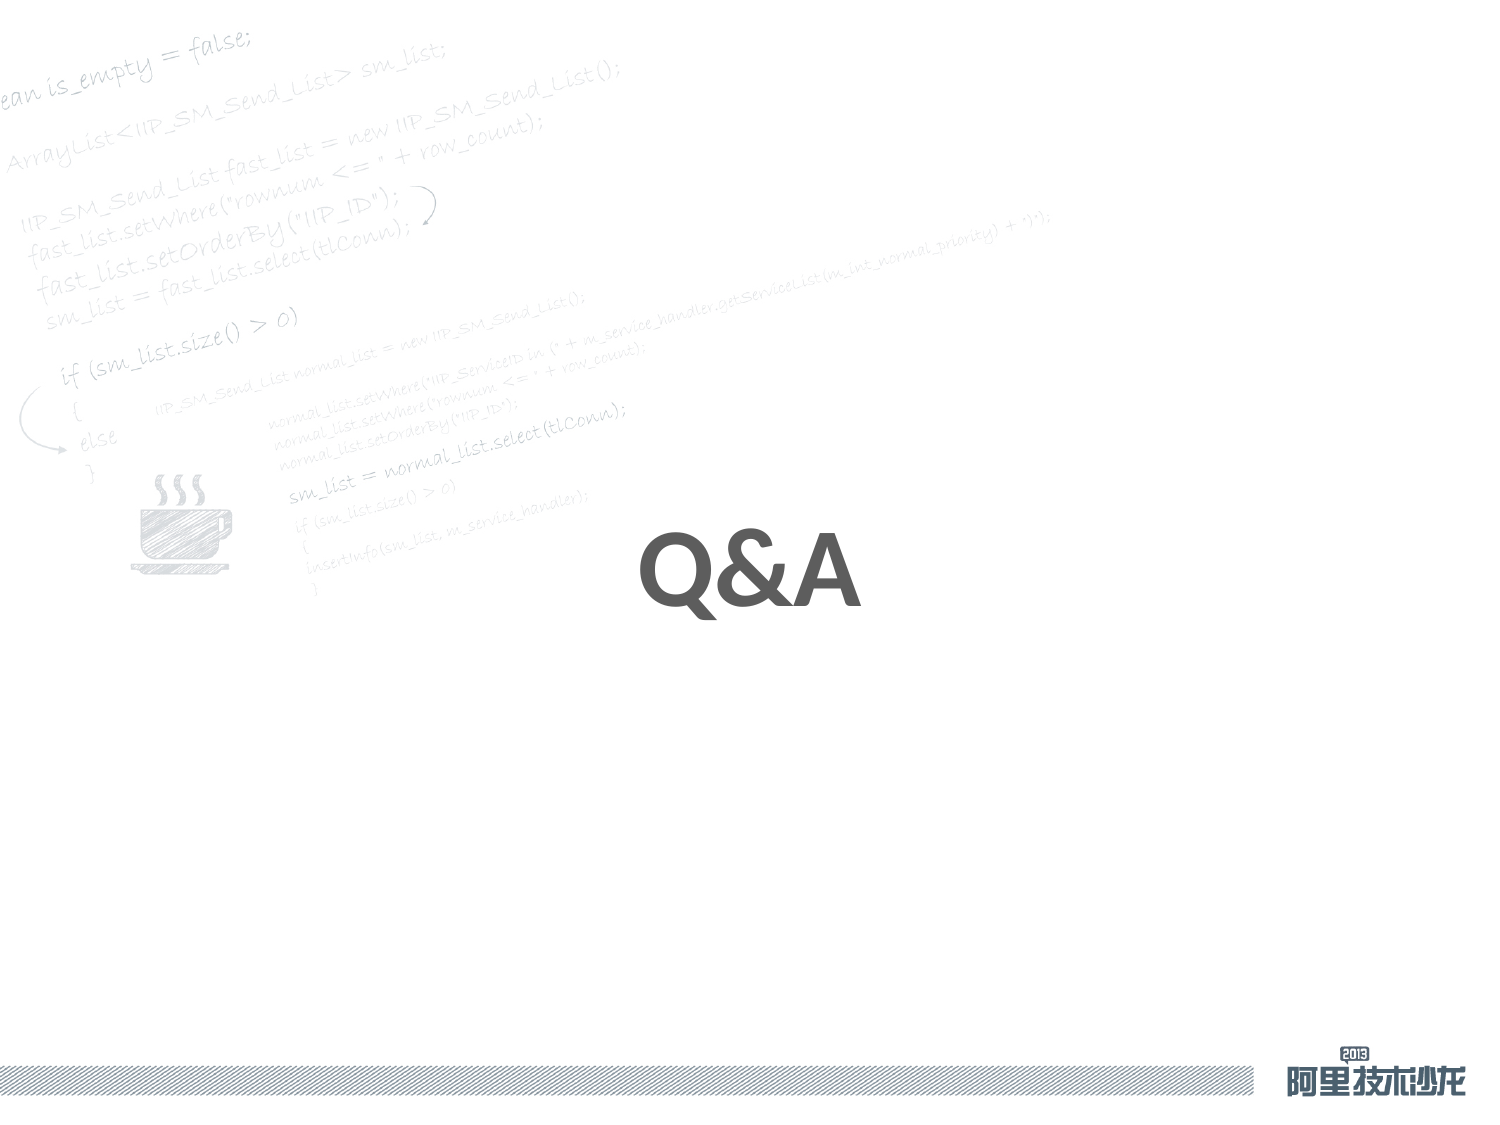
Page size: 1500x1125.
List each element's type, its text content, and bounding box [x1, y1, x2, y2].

text_box Q&A [622, 486, 878, 637]
picture [0, 0, 1500, 1125]
